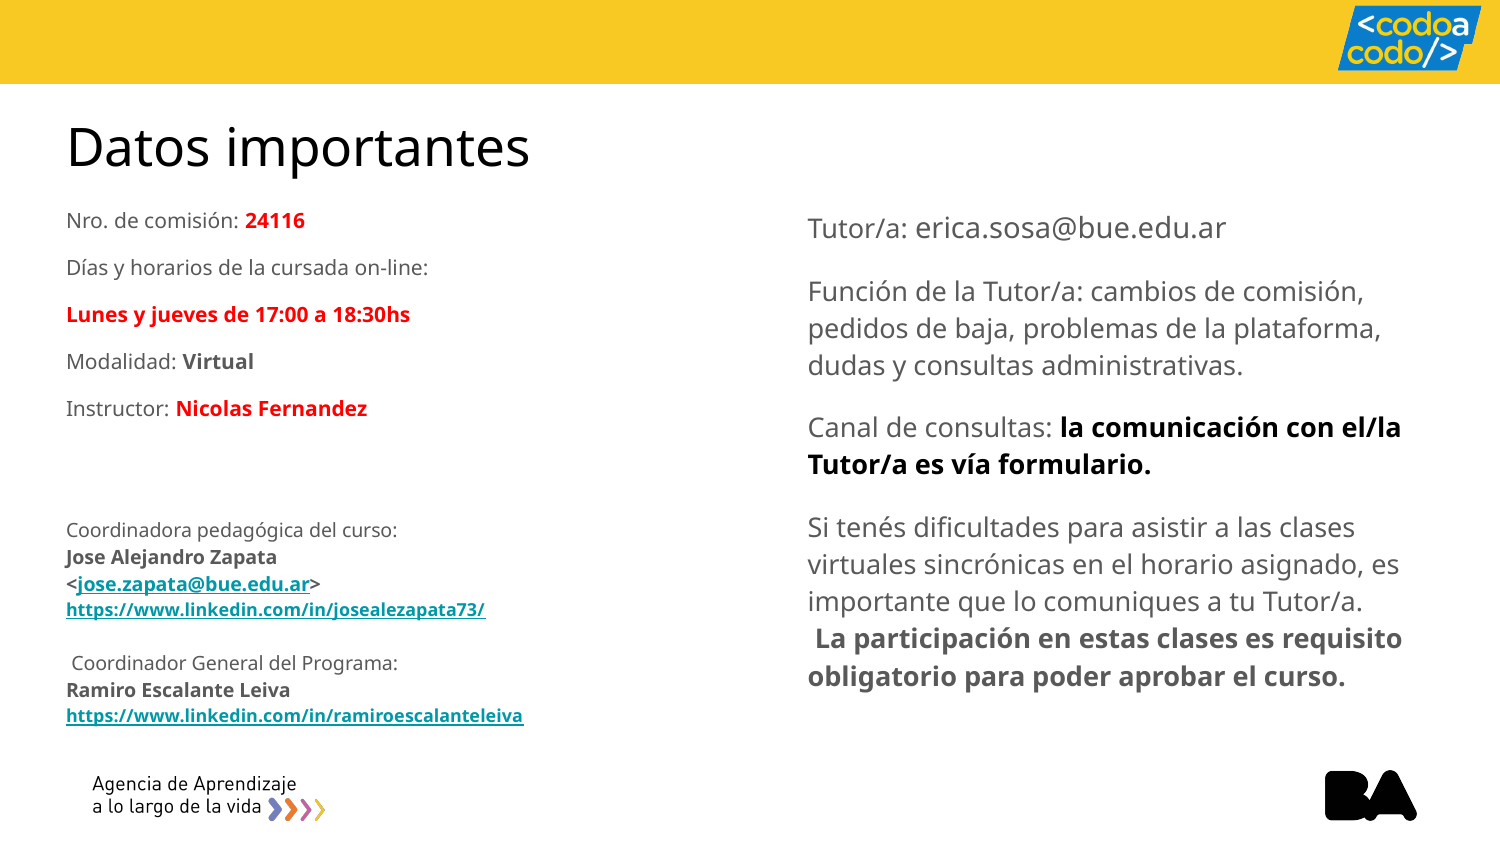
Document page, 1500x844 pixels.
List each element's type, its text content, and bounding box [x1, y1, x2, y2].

list Nro. de comisión: 24116 Días y horarios de la cursada on-line: Lunes y jueves de 17:00 a 18:30hs Modalidad: Virtual Instructor: Nicolas Fernandez Coordinadora pedagógica del curso: Jose Alejandro Zapata <jose.zapata@bue.edu.ar> https://www.linkedin.com/in/josealezapata73/ Coordinador General del Programa: Ramiro Escalante Leiva https://www.linkedin.com/in/ramiroescalanteleiva [51, 189, 708, 750]
picture [1337, 5, 1482, 71]
picture [70, 756, 344, 835]
picture [1325, 770, 1417, 821]
list Tutor/a: erica.sosa@bue.edu.ar Función de la Tutor/a: cambios de comisión, pedidos de baja, problemas de la plataforma, dudas y consultas administrativas. Canal de consultas: la comunicación con el/la Tutor/a es vía formulario. Si tenés dificultades para asistir a las clases virtuales sincrónicas en el horario asignado, es importante que lo comuniques a tu Tutor/a. La participación en estas clases es requisito obligatorio para poder aprobar el curso. [792, 189, 1449, 750]
title Datos importantes [51, 98, 1449, 192]
